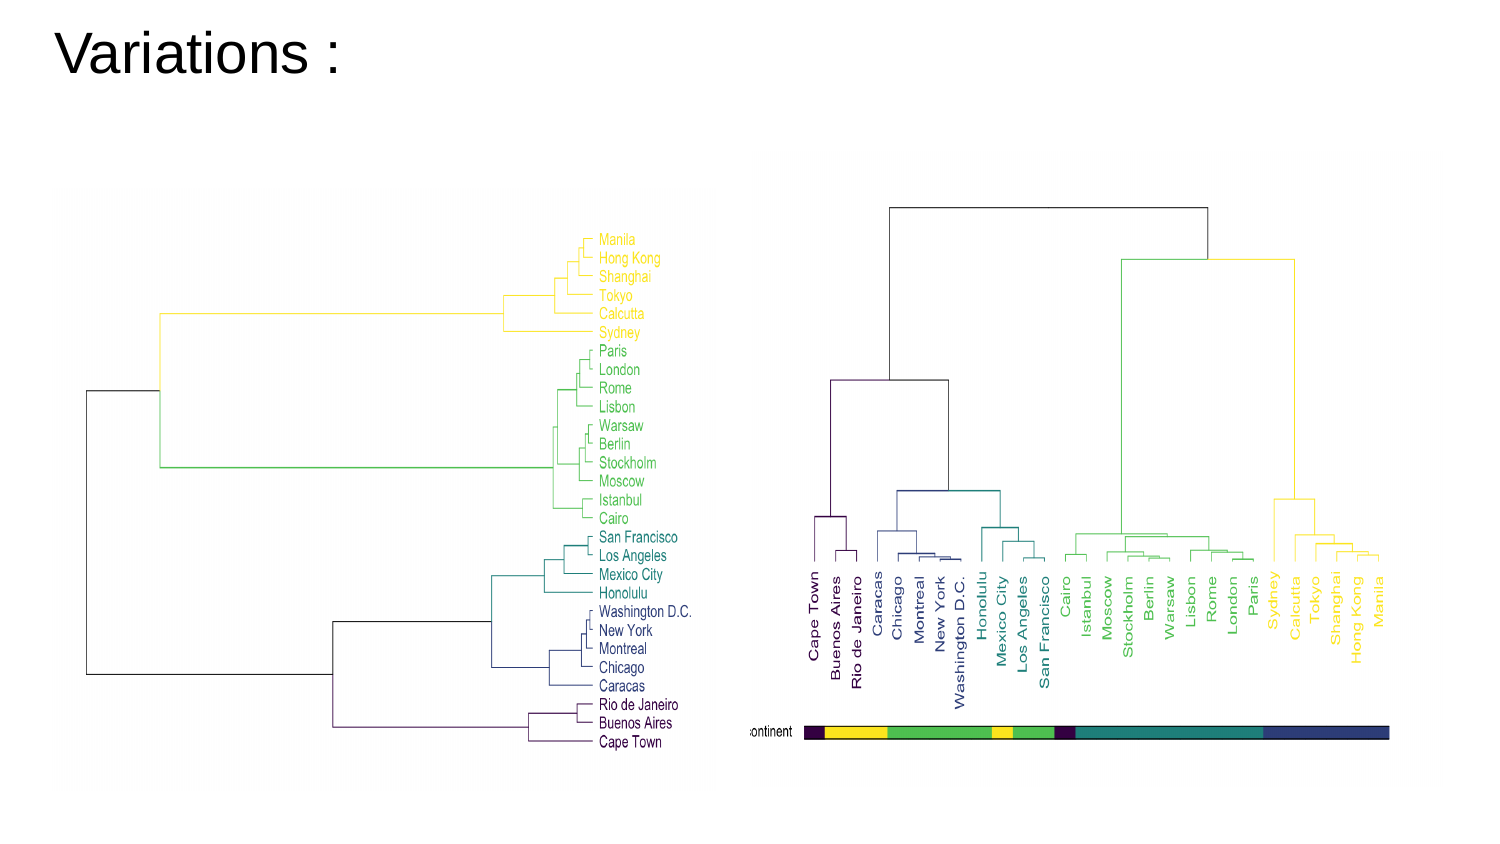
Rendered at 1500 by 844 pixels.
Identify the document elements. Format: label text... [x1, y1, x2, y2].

picture [50, 188, 716, 792]
title Variations : [39, 0, 1438, 94]
picture [749, 151, 1443, 787]
